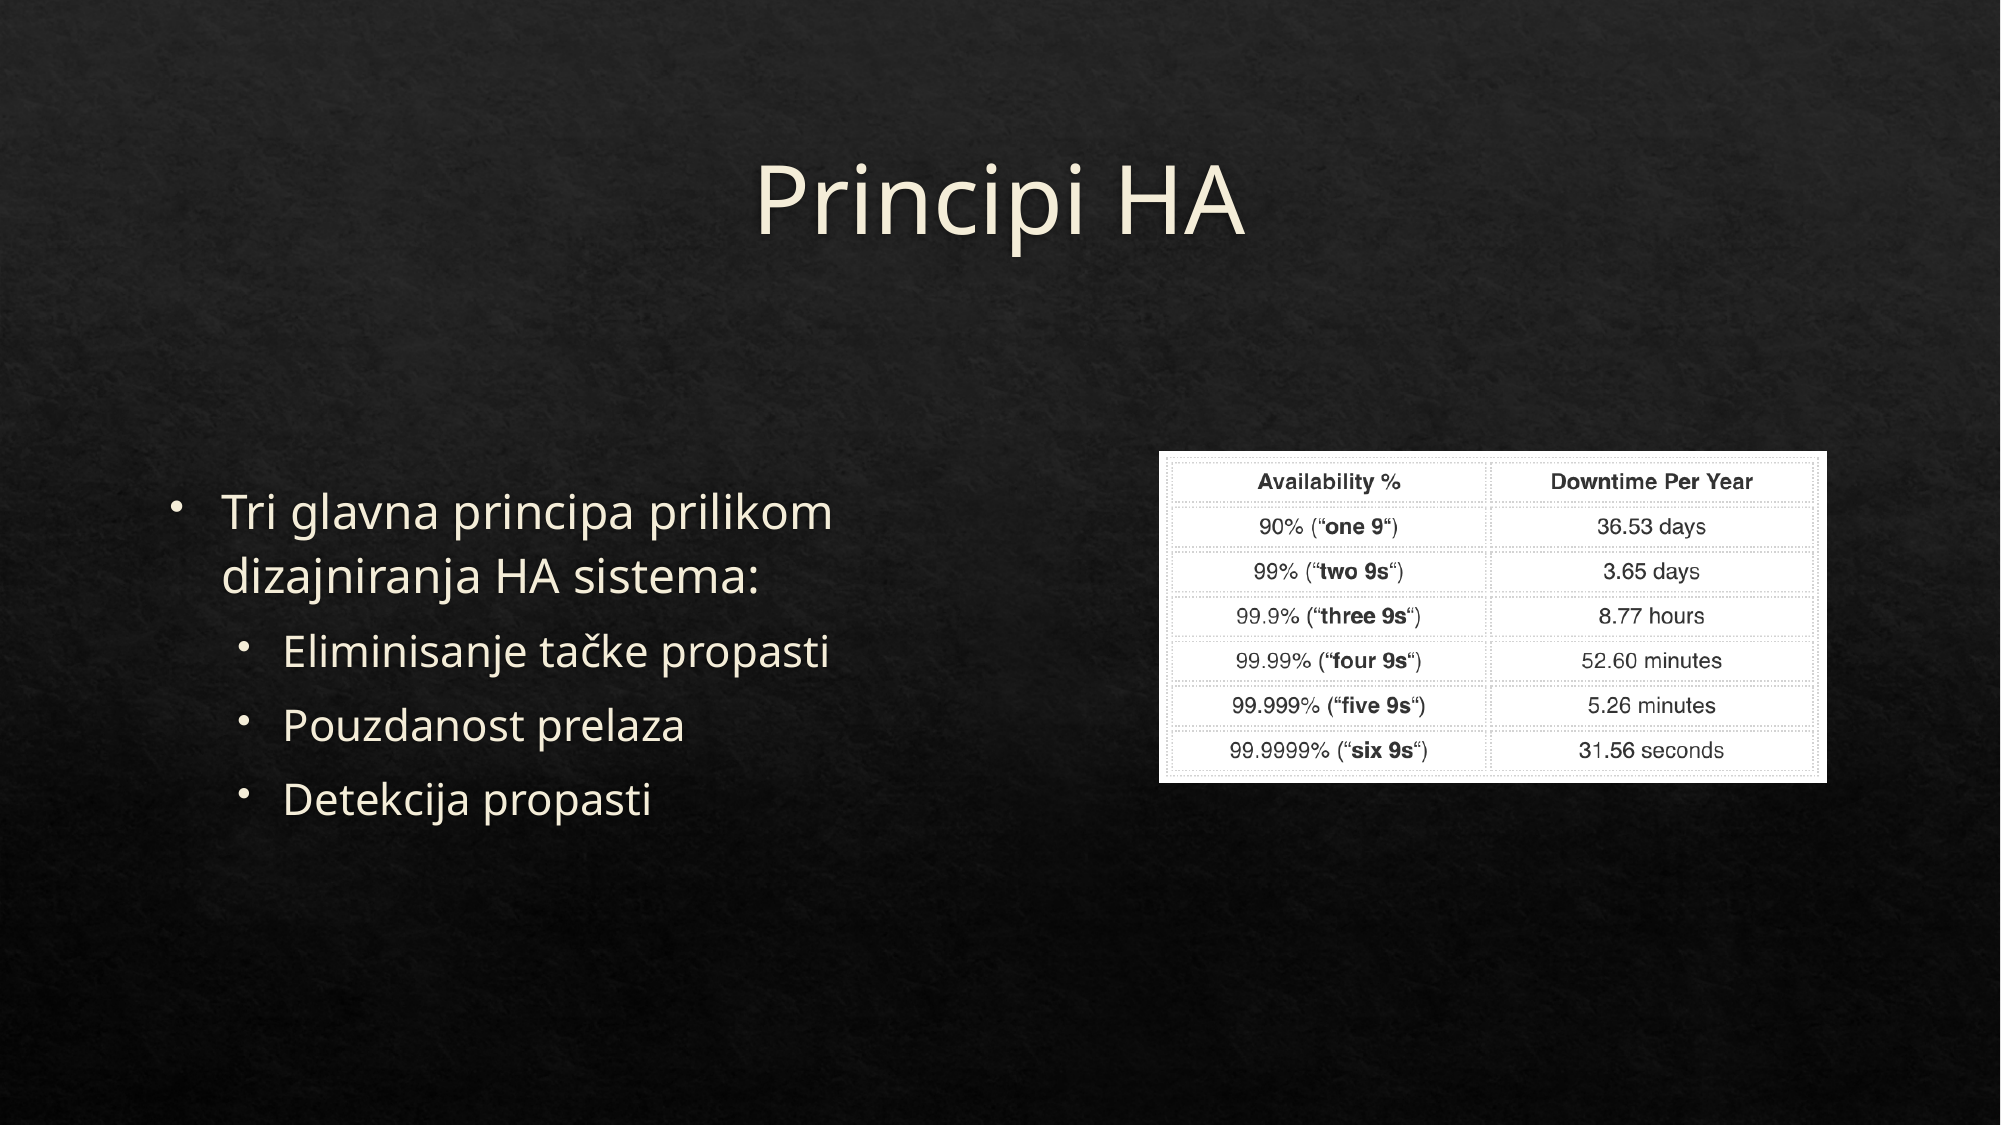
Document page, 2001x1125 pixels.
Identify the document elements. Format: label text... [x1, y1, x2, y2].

picture [1158, 450, 1827, 784]
text_box [0, 0, 2000, 1125]
title Principi HA [149, 99, 1849, 307]
list Tri glavna principa prilikom dizajniranja HA sistema: Eliminisanje tačke propasti Pouzdanost prelaza Detekcija propasti [149, 349, 1060, 950]
